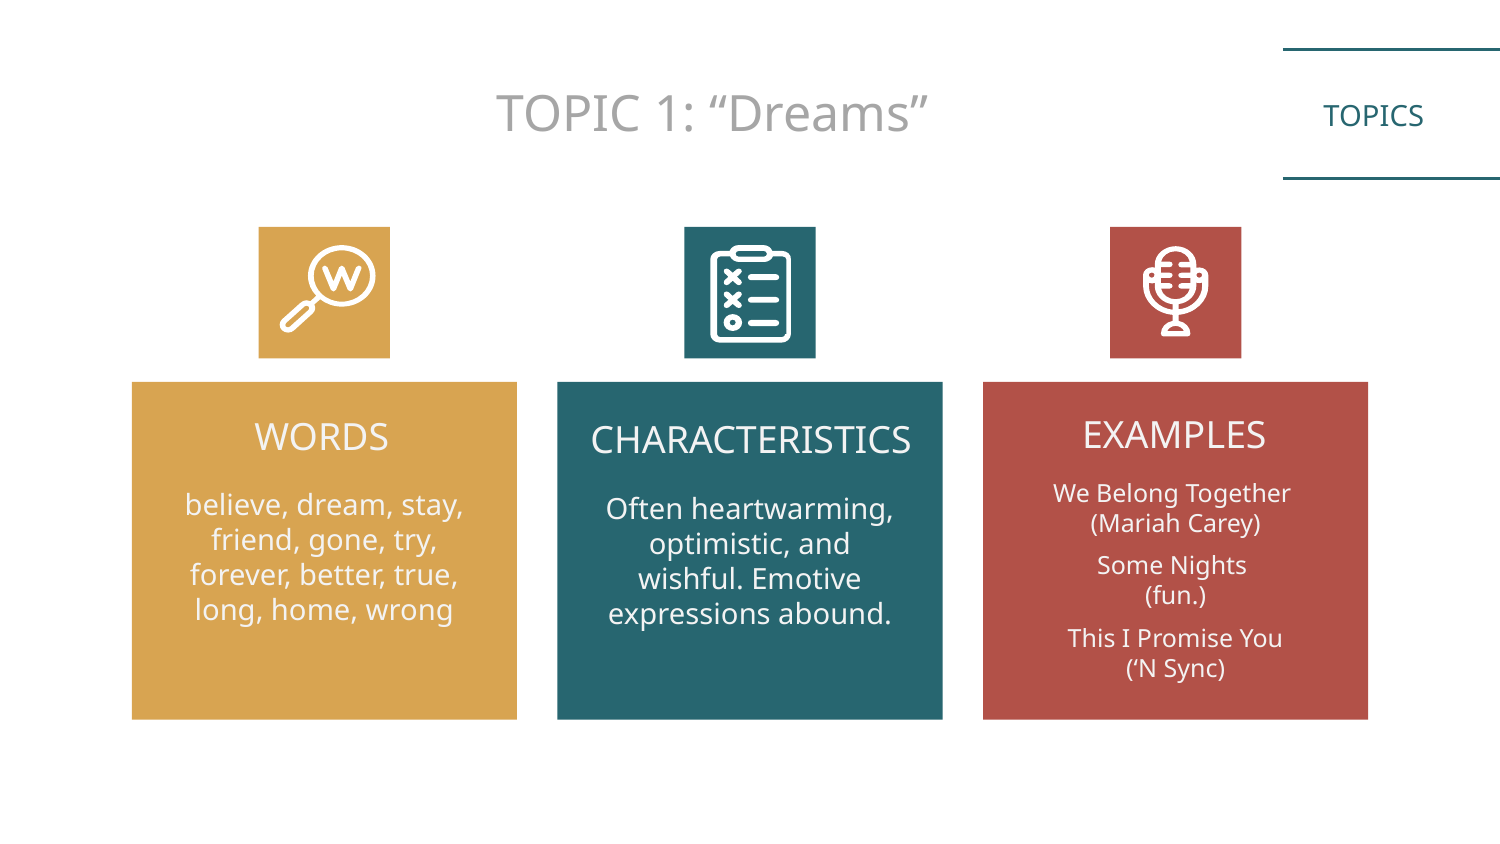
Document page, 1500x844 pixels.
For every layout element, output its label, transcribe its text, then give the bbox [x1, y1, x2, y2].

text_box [709, 244, 792, 343]
subtitle Often heartwarming, optimistic, and wishful. Emotive expressions abound. [585, 475, 915, 710]
subtitle We Belong Together (Mariah Carey) Some Nights (fun.) This I Promise You (‘N Sync) [983, 462, 1369, 711]
text_box [1110, 226, 1242, 359]
title TOPICS [1217, 18, 1440, 211]
text_box [258, 226, 390, 359]
text_box [684, 226, 816, 359]
text_box TOPIC 1: “Dreams” [396, 11, 1030, 211]
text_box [278, 244, 376, 333]
subtitle EXAMPLES [1009, 400, 1340, 462]
subtitle believe, dream, stay, friend, gone, try, forever, better, true, long, home, wrong [159, 471, 490, 707]
text_box [1143, 246, 1209, 337]
subtitle CHARACTERISTICS [565, 400, 937, 477]
subtitle WORDS [157, 395, 487, 473]
